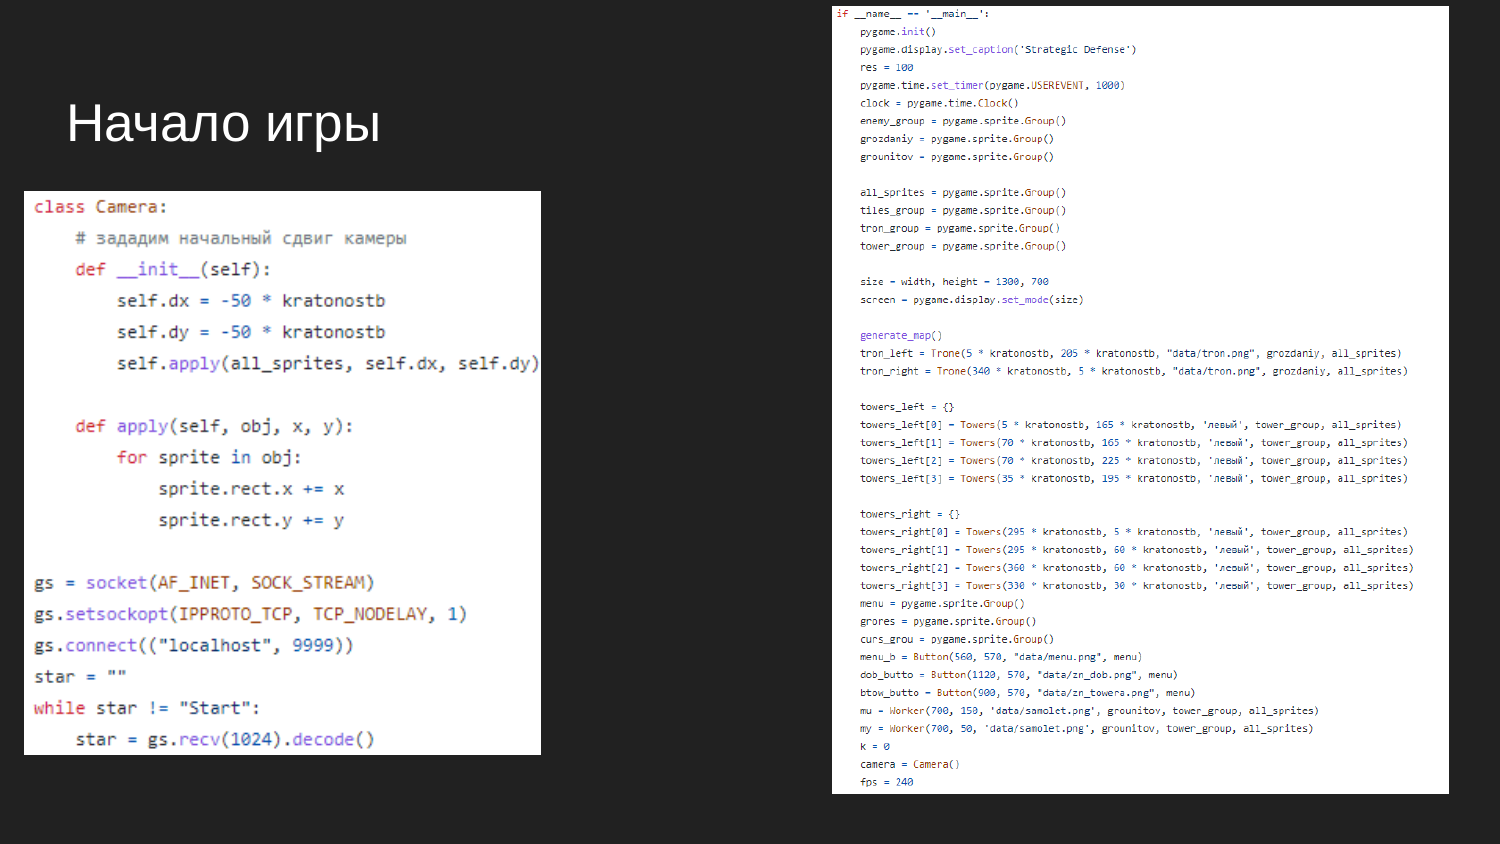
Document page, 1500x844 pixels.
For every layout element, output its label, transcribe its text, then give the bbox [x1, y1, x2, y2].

title Начало игры [51, 72, 826, 167]
picture [24, 191, 541, 755]
picture [831, 6, 1450, 794]
